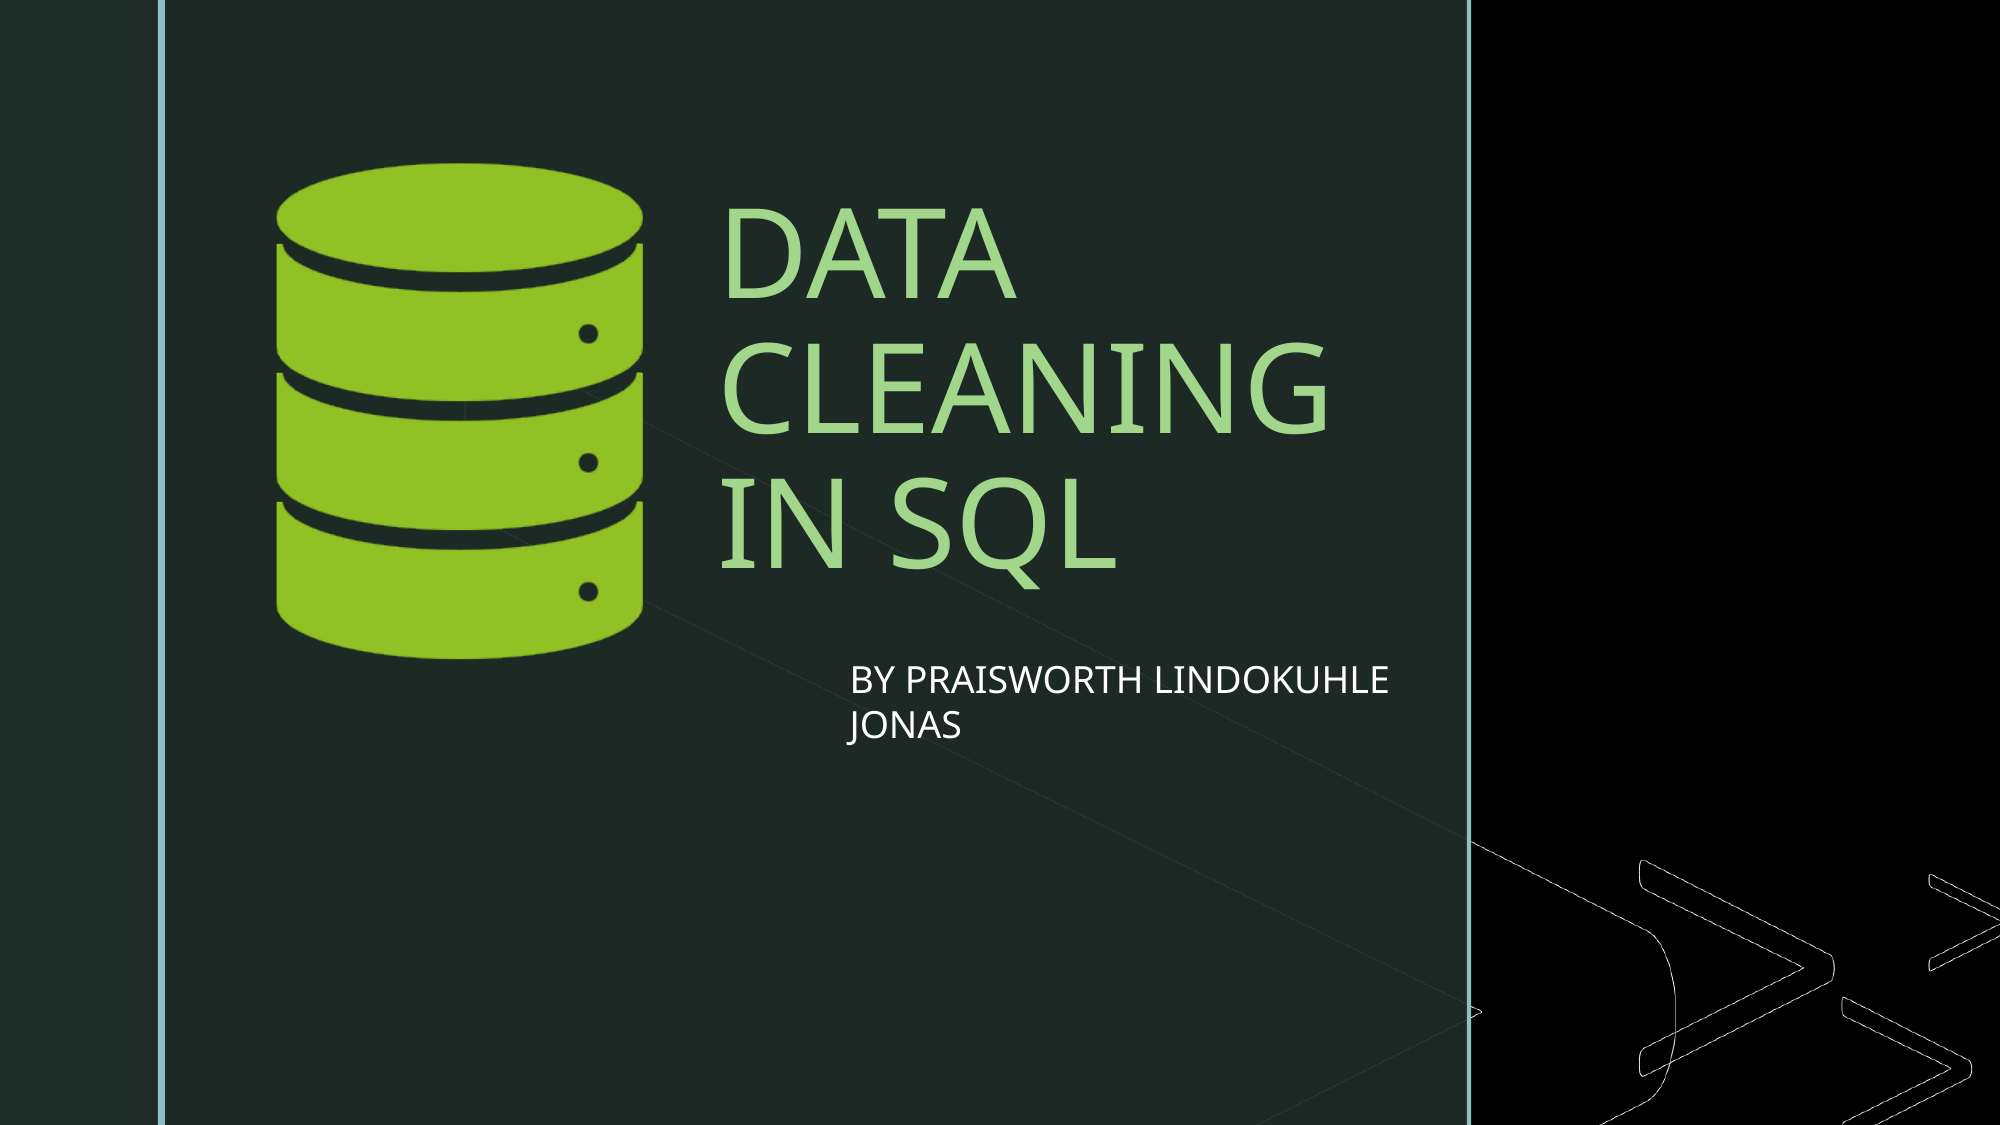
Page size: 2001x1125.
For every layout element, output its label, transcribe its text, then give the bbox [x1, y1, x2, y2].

picture [150, 102, 769, 721]
text_box BY PRAISWORTH LINDOKUHLE JONAS [834, 648, 1453, 792]
title DATA CLEANING IN SQL [702, 70, 1498, 604]
picture [1472, 0, 2000, 1125]
